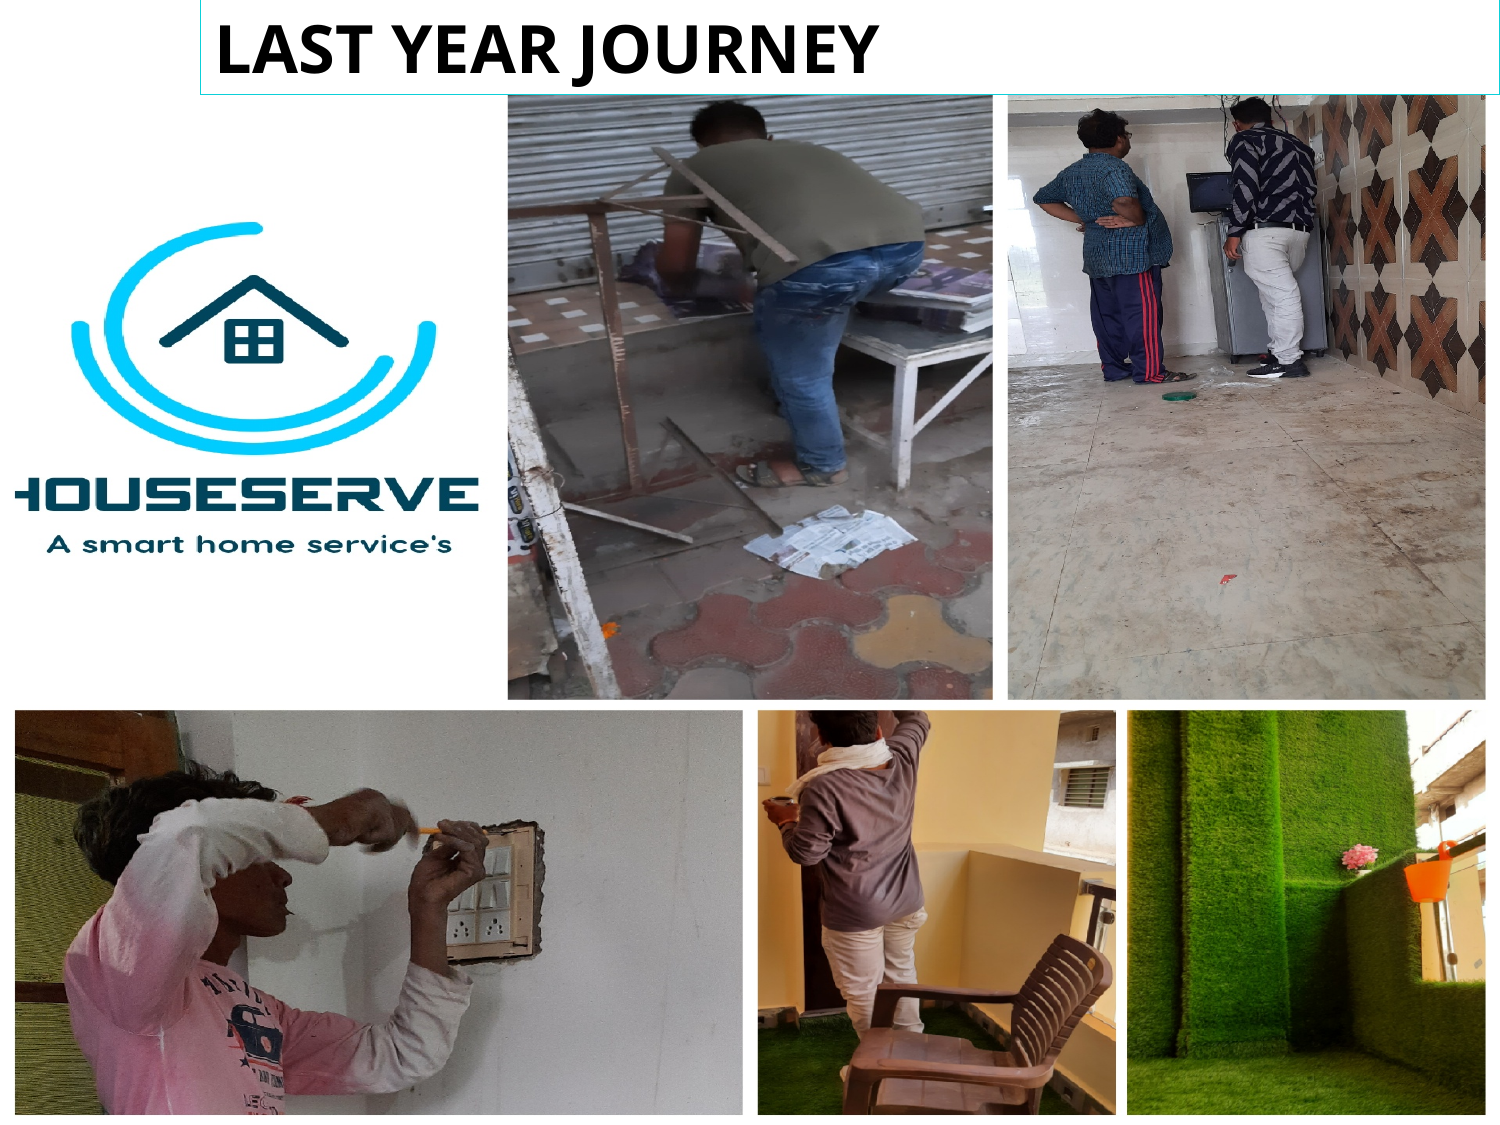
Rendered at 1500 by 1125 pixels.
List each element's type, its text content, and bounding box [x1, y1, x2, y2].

text_box LAST YEAR JOURNEY [200, 0, 1500, 74]
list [0, 74, 1500, 1125]
